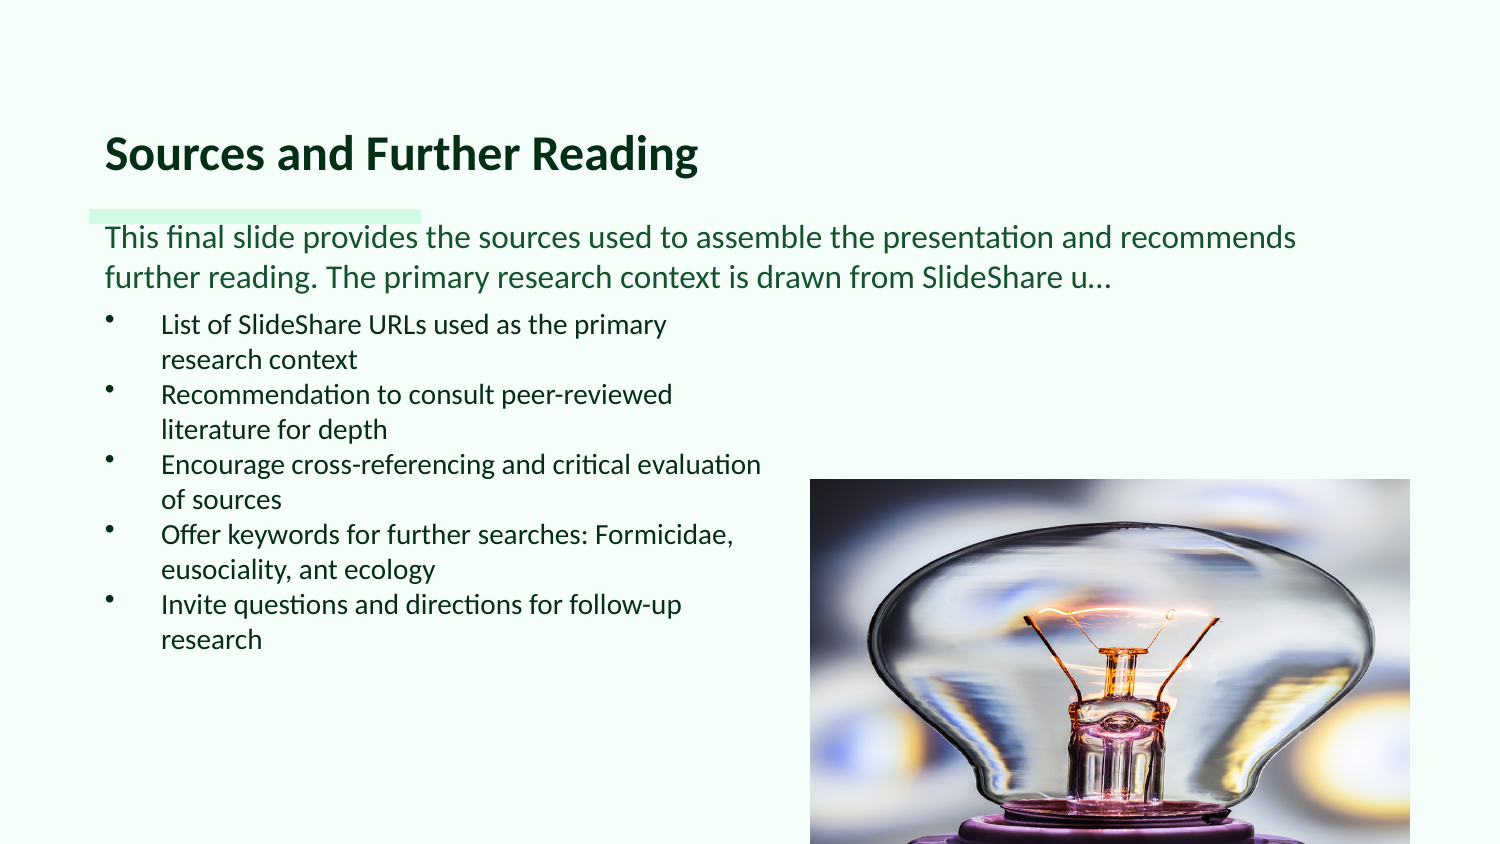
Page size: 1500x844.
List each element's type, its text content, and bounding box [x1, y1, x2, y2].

text_box Sources and Further Reading [89, 104, 1410, 195]
text_box List of SlideShare URLs used as the primary research context Recommendation to consult peer-reviewed literature for depth Encourage cross-referencing and critical evaluation of sources Offer keywords for further searches: Formicidae, eusociality, ant ecology Invite questions and directions for follow-up research [89, 297, 780, 663]
text_box This final slide provides the sources used to assemble the presentation and recommends further reading. The primary research context is drawn from SlideShare u… [89, 207, 1410, 303]
picture [809, 479, 1410, 844]
